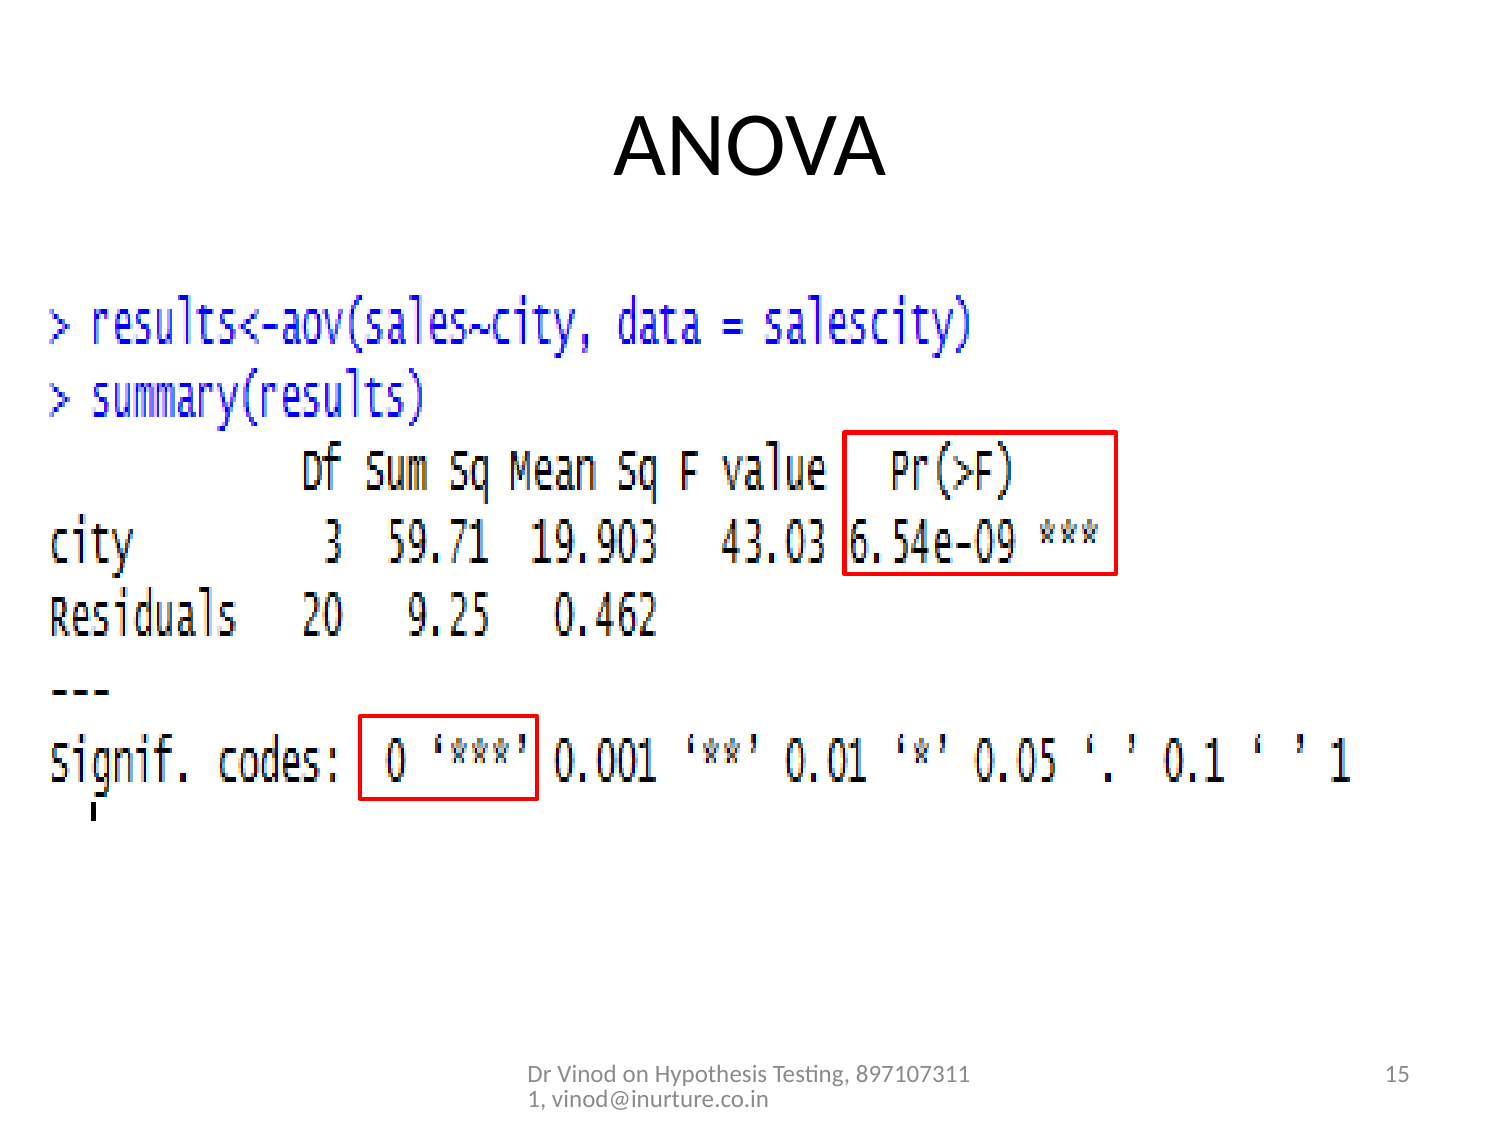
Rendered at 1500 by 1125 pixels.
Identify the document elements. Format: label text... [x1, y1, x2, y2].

footer Dr Vinod on Hypothesis Testing, 8971073111, vinod@inurture.co.in [512, 1042, 988, 1103]
title ANOVA [75, 45, 1425, 233]
picture [34, 292, 1466, 821]
slide_number 15 [1074, 1042, 1425, 1103]
